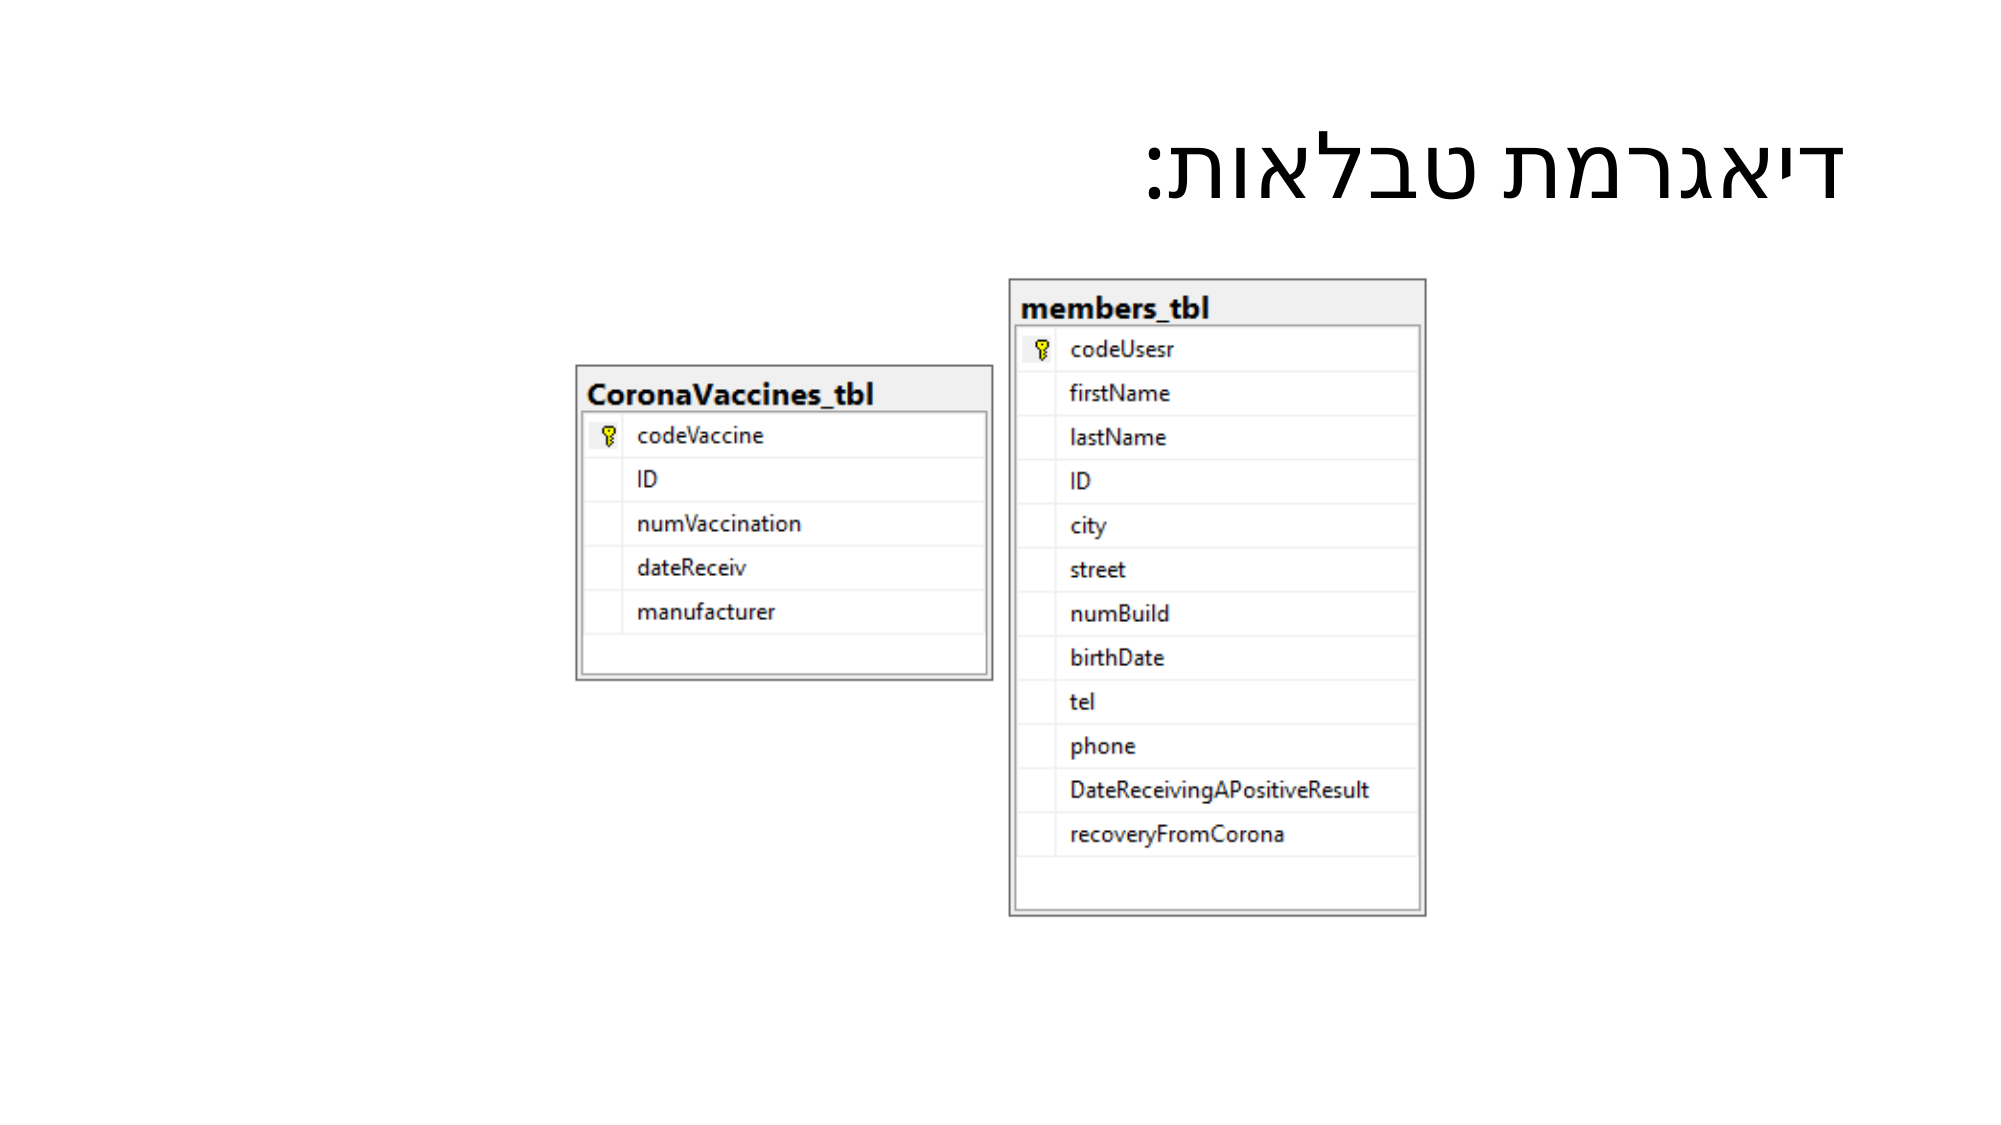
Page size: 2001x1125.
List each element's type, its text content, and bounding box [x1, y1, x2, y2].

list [503, 206, 1567, 1013]
title דיאגרמת טבלאות: [137, 59, 1863, 278]
